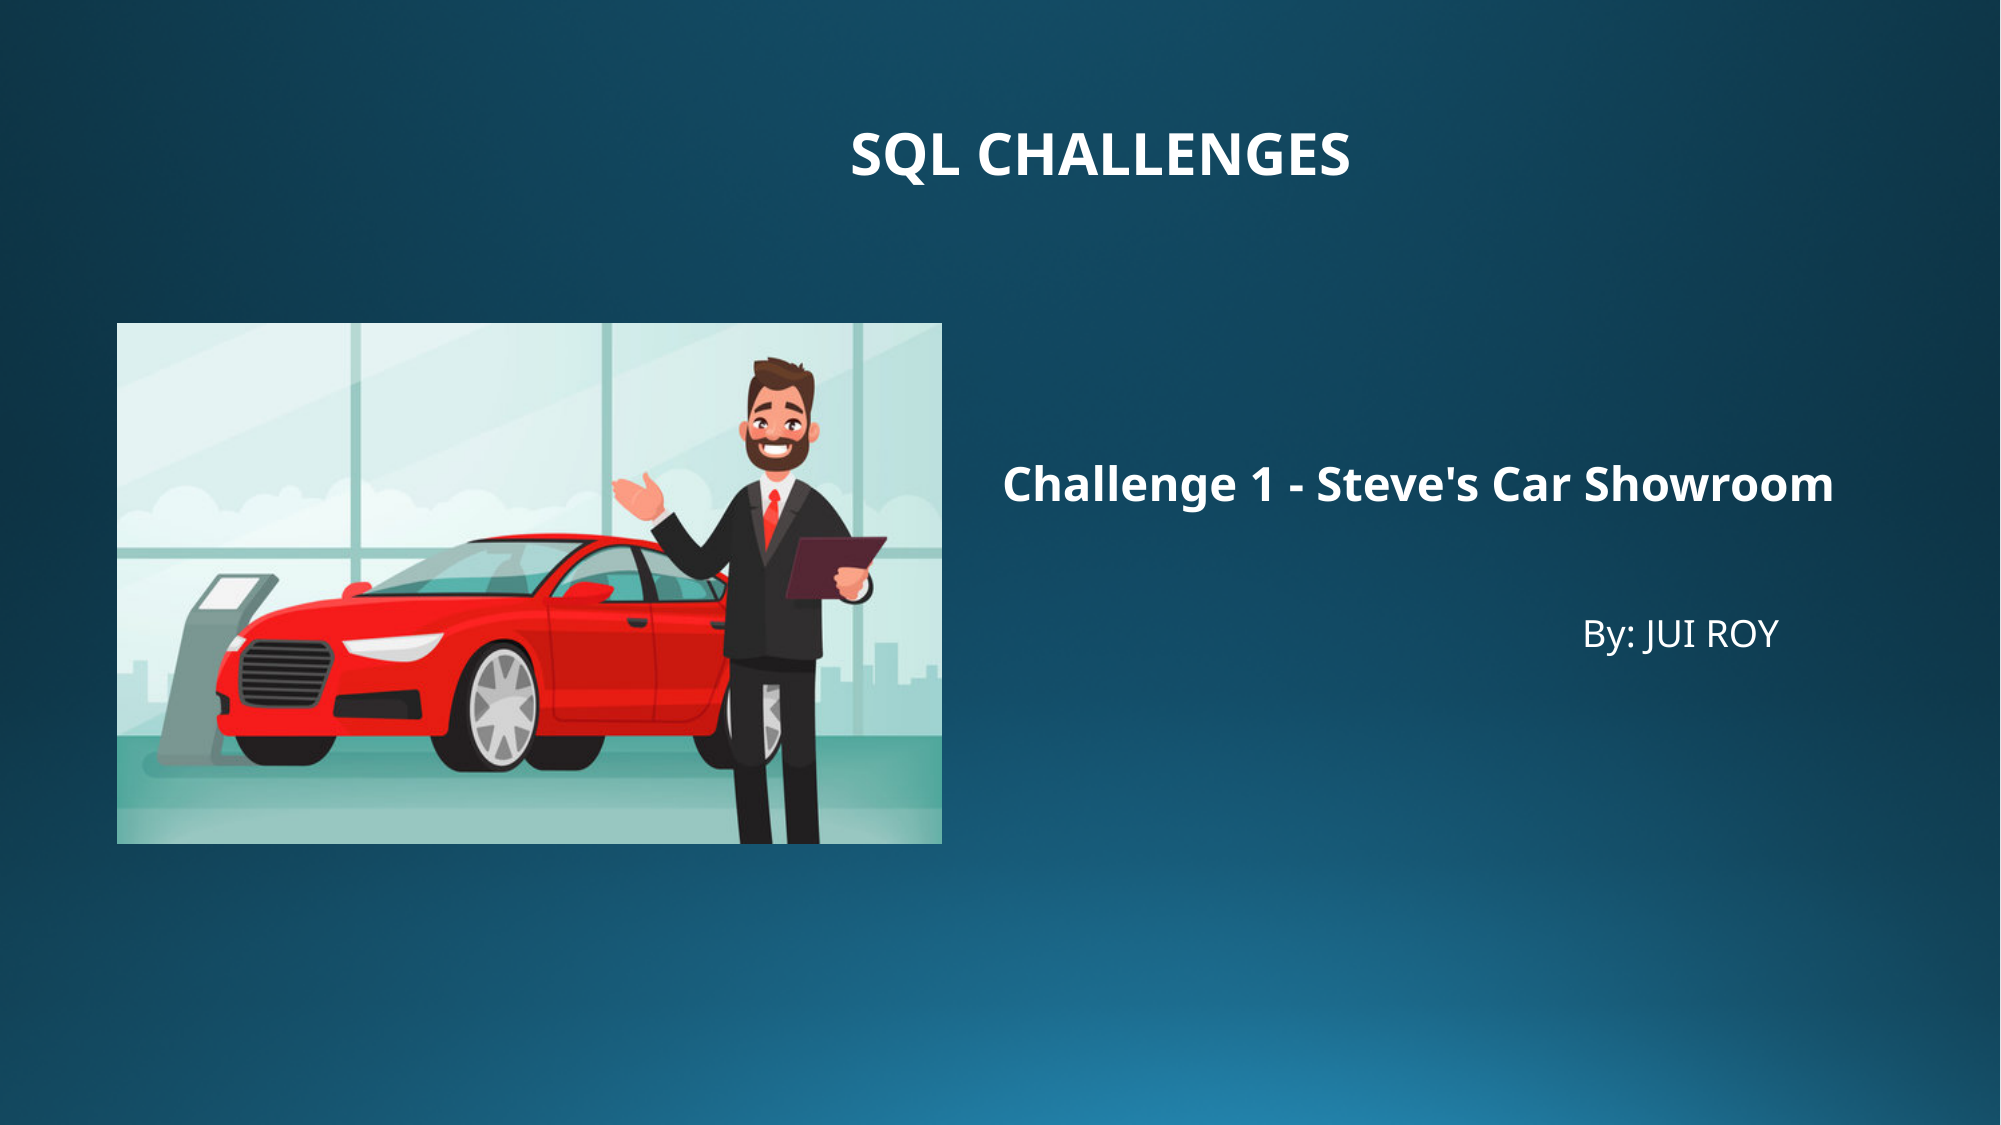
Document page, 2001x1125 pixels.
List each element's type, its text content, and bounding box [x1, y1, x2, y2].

picture [0, 0, 2001, 1125]
subtitle Challenge 1 - Steve's Car Showroom [977, 452, 1850, 563]
text_box By: JUI ROY [1567, 602, 1794, 663]
text_box SQL Challenges [135, 88, 1367, 198]
